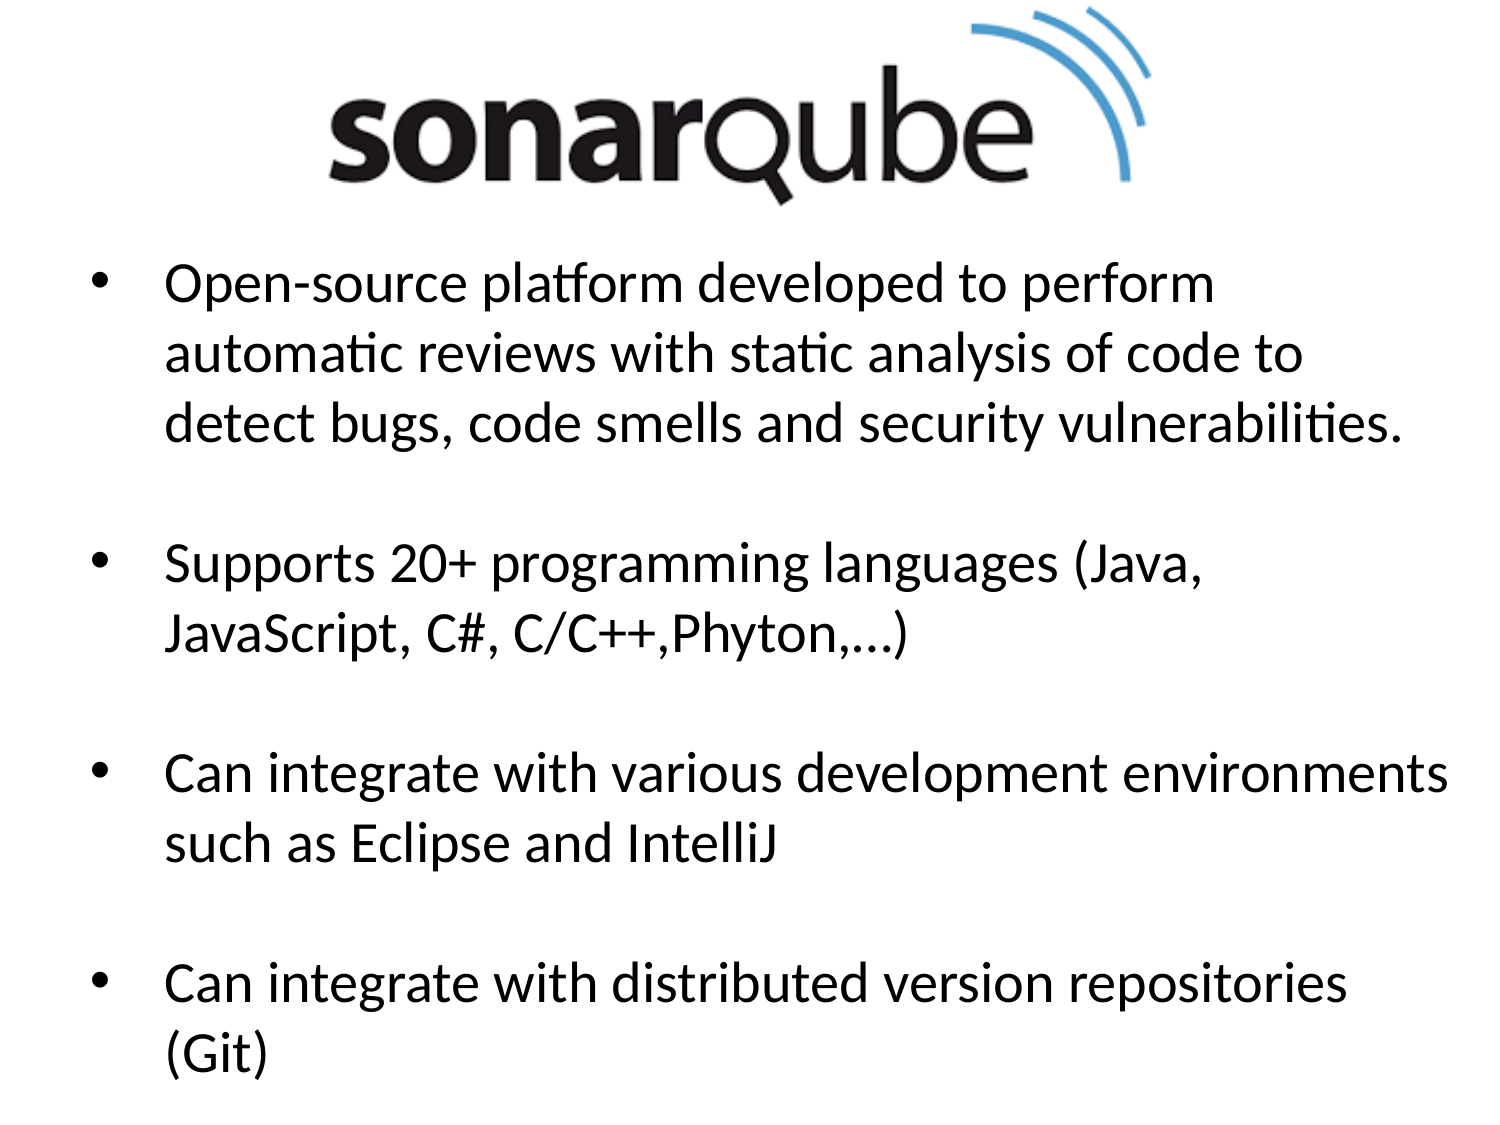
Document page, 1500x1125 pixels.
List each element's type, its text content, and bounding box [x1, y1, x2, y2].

text_box Open-source platform developed to perform automatic reviews with static analysis of code to detect bugs, code smells and security vulnerabilities. Supports 20+ programming languages (Java, JavaScript, C#, C/C++,Phyton,…) Can integrate with various development environments such as Eclipse and IntelliJ Can integrate with distributed version repositories (Git) [74, 236, 1479, 1125]
picture [315, 0, 1185, 248]
